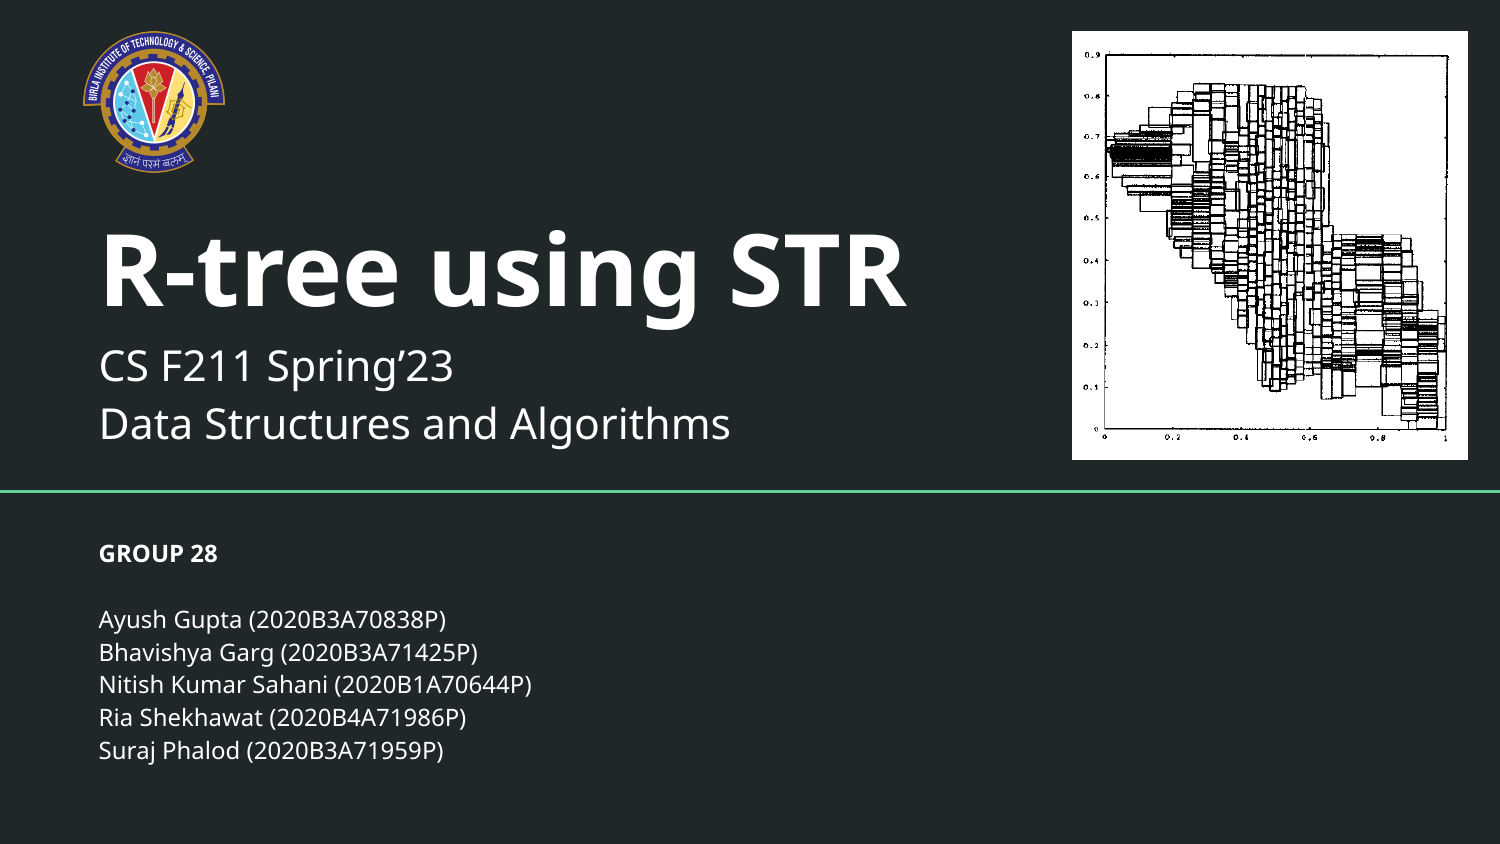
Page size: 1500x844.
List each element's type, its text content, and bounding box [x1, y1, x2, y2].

picture [83, 31, 226, 173]
picture [1071, 31, 1468, 461]
title R-tree using STR CS F211 Spring’23 Data Structures and Algorithms [83, 38, 1054, 467]
subtitle GROUP 28 Ayush Gupta (2020B3A70838P) Bhavishya Garg (2020B3A71425P) Nitish Kumar Sahani (2020B1A70644P) Ria Shekhawat (2020B4A71986P) Suraj Phalod (2020B3A71959P) [83, 522, 1417, 783]
